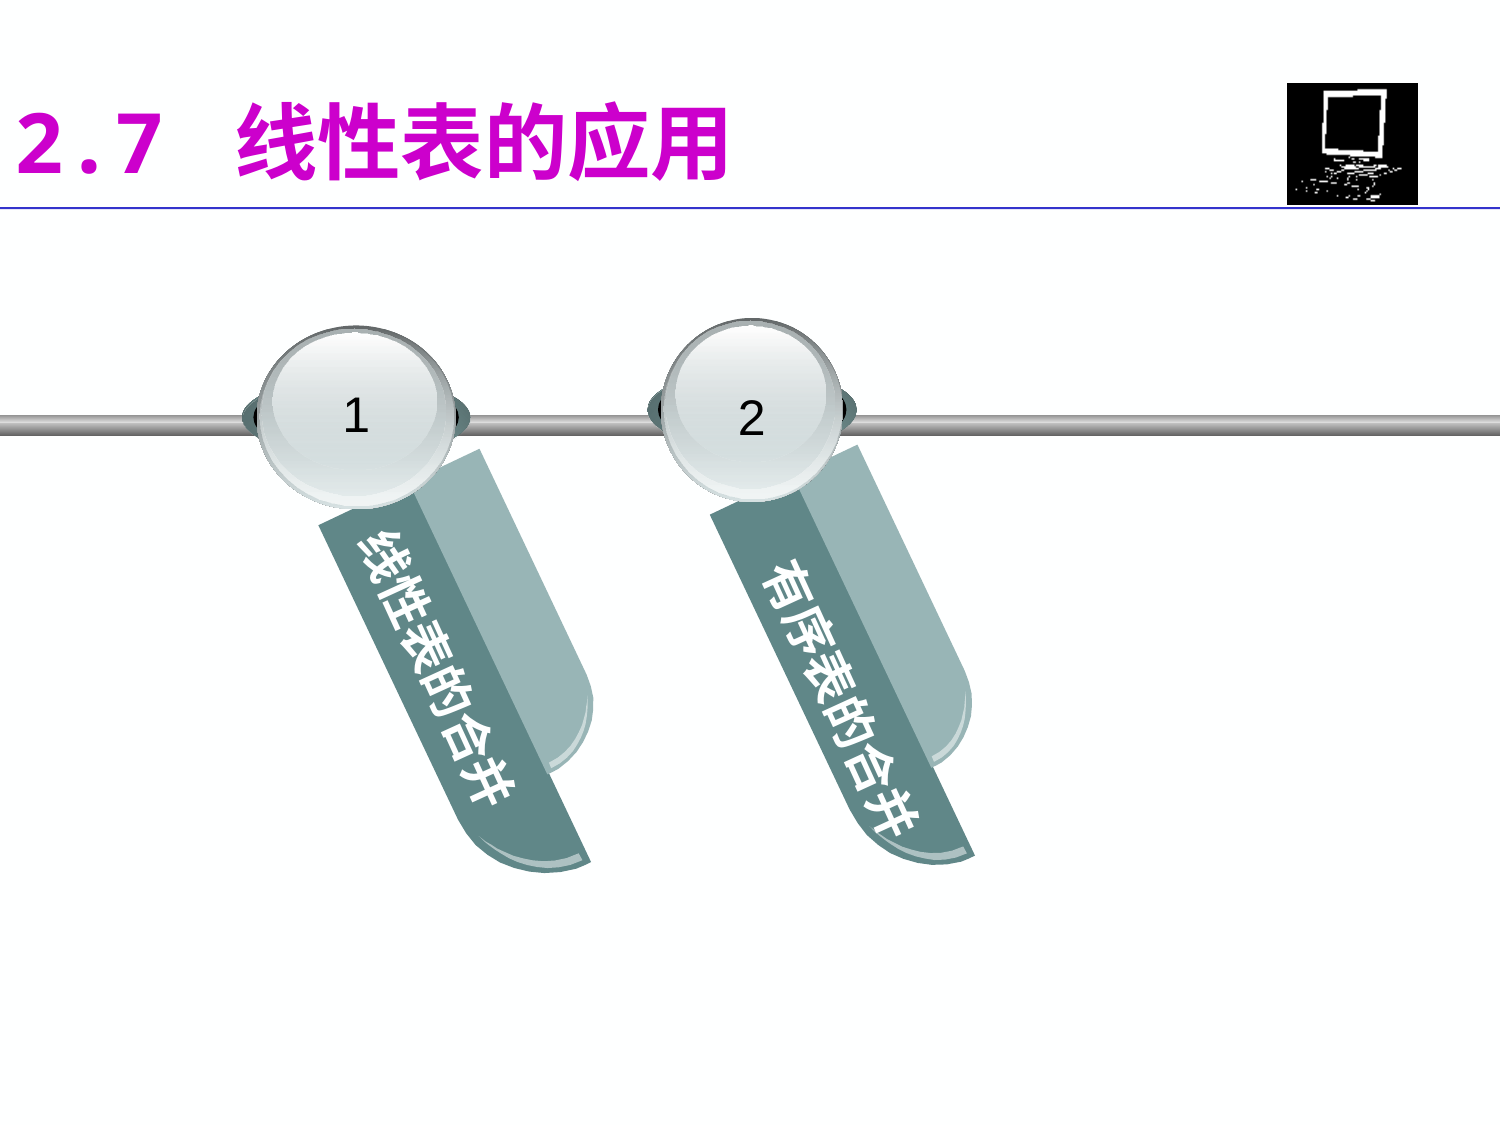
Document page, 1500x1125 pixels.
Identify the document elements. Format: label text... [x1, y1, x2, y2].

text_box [241, 325, 579, 889]
picture [1287, 83, 1422, 209]
text_box 2.7 线性表的应用 [0, 83, 1285, 197]
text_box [0, 415, 236, 436]
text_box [582, 415, 642, 436]
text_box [647, 317, 956, 908]
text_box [962, 415, 1500, 436]
